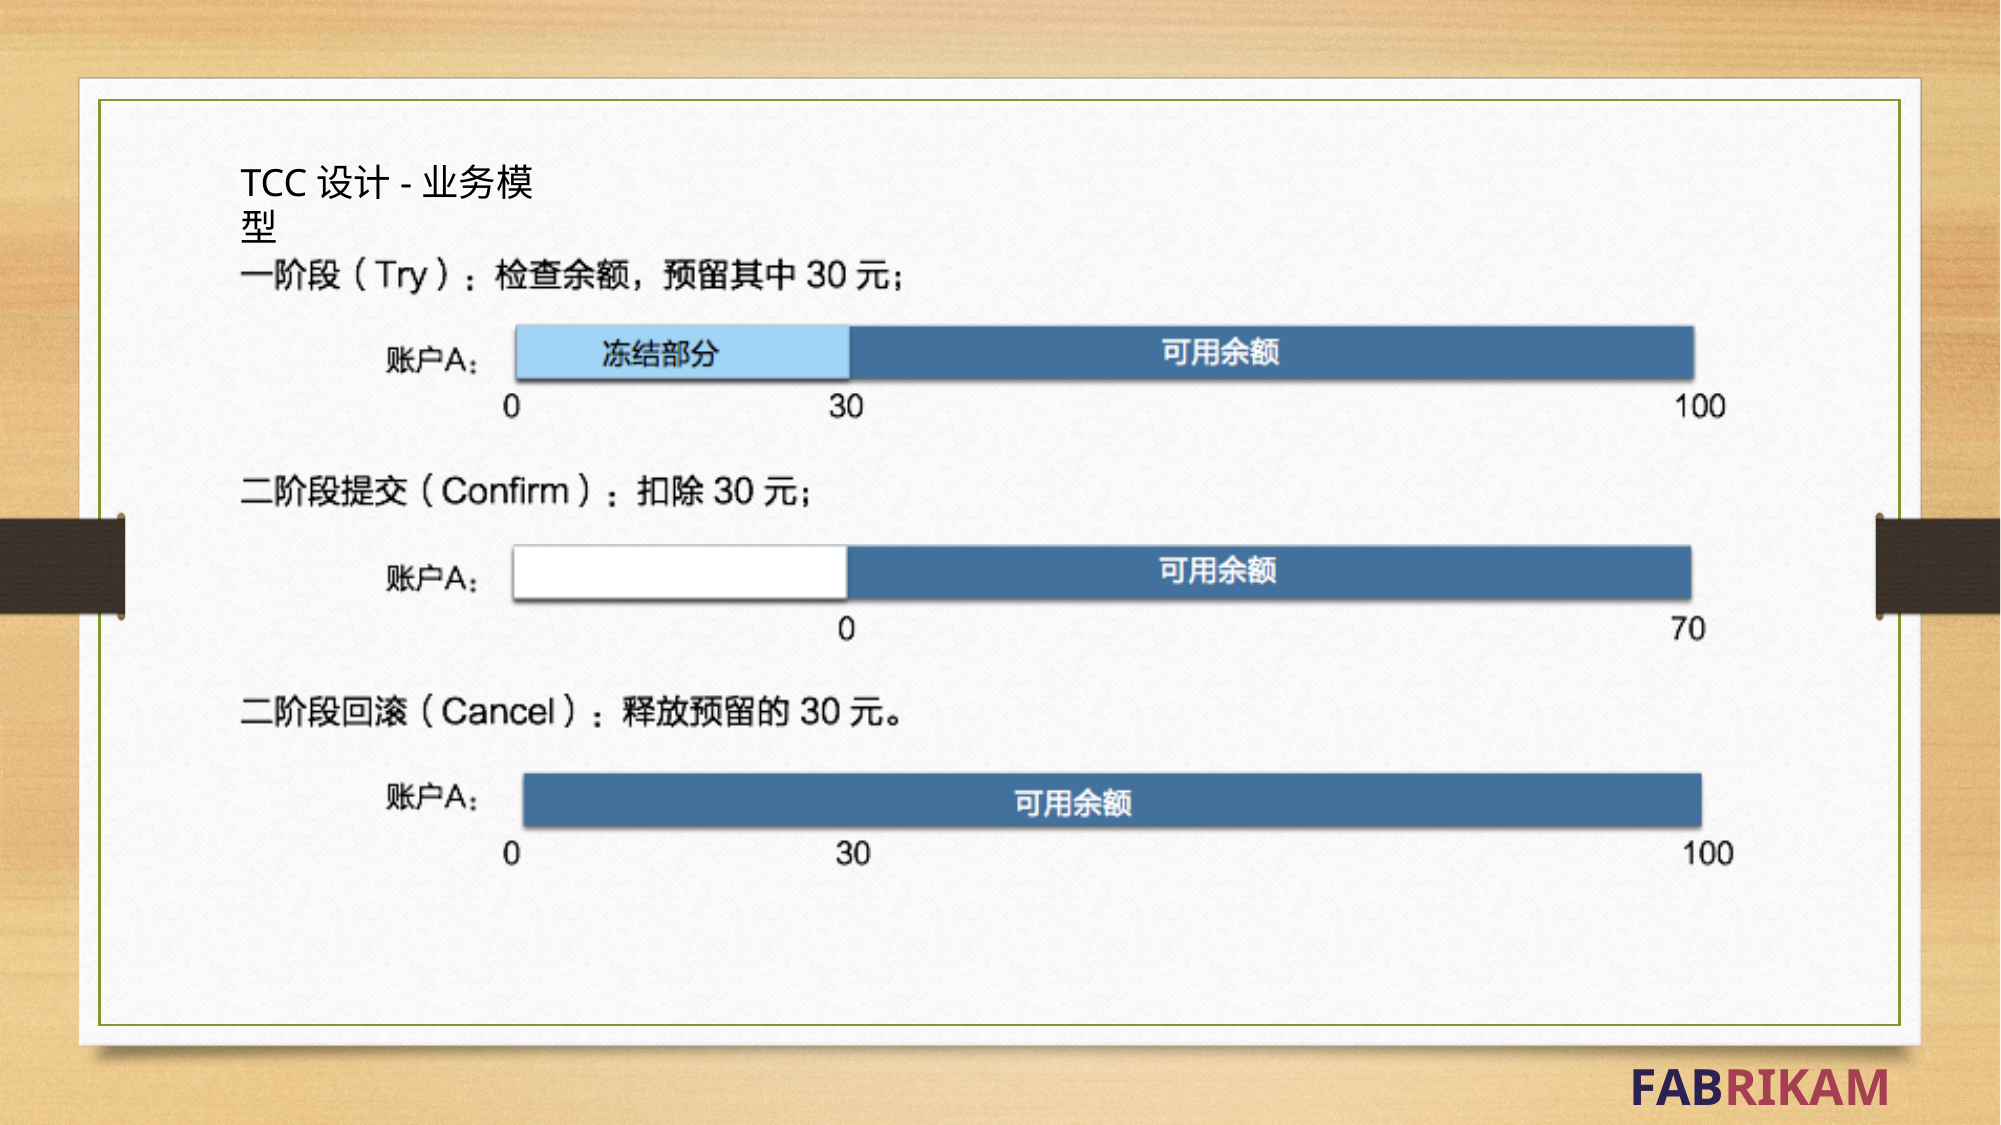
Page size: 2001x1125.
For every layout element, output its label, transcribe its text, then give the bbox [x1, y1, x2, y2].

picture [0, 0, 2001, 1125]
text_box TCC设计-业务模型 [225, 151, 566, 245]
